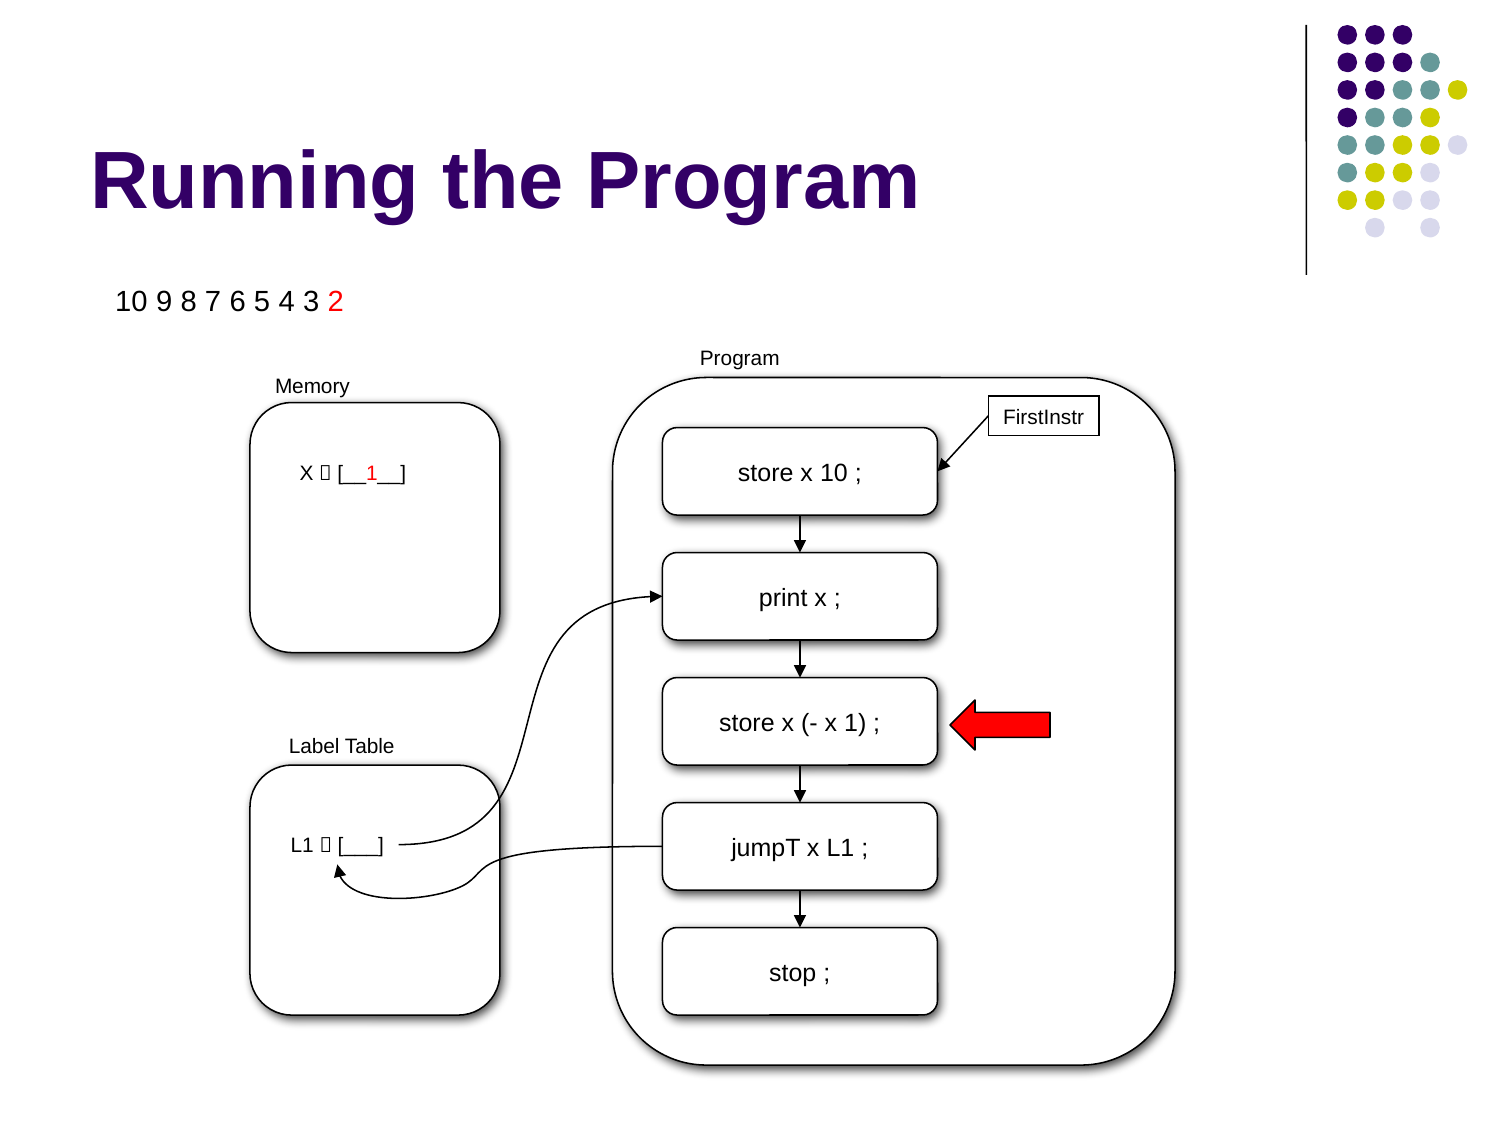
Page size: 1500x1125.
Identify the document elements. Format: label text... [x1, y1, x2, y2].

text_box 10 9 8 7 6 5 4 3 2 [100, 274, 359, 325]
title Running the Program [75, 20, 1313, 233]
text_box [249, 337, 1176, 1066]
